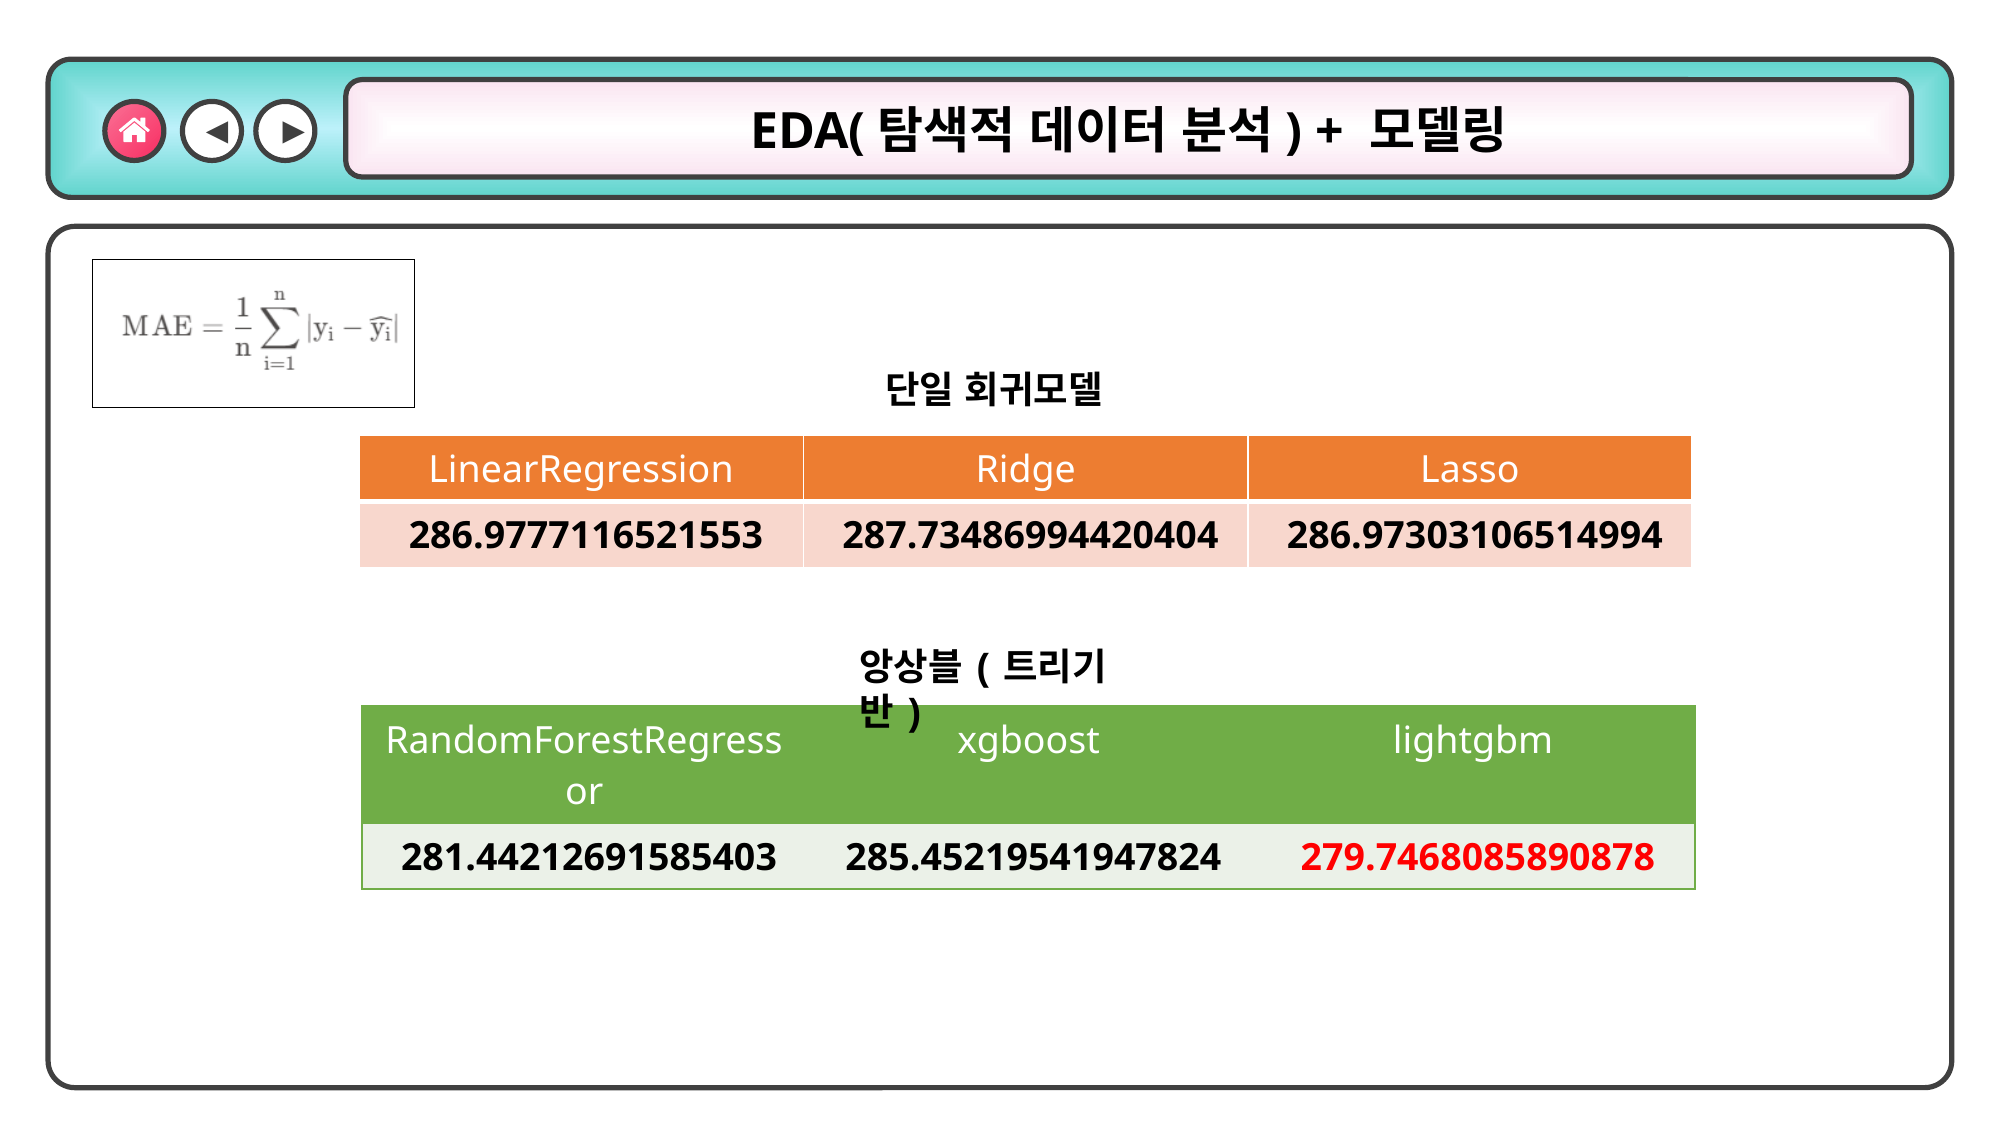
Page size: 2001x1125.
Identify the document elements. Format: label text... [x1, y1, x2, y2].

table_cell 281.44212691585403 [363, 824, 806, 888]
table_header xgboost [806, 707, 1251, 822]
text_box 단일 회귀모델 [870, 358, 1218, 419]
table_header LinearRegression [360, 436, 803, 499]
text_box [47, 225, 1953, 1089]
table_cell 286.9777116521553 [360, 504, 803, 567]
picture [92, 258, 415, 408]
table_cell 285.45219541947824 [806, 824, 1251, 888]
table_header lightgbm [1251, 707, 1694, 822]
table_cell 279.7468085890878 [1251, 824, 1694, 888]
table_header Ridge [804, 436, 1247, 499]
table_cell 286.97303106514994 [1249, 504, 1691, 567]
table_header Lasso [1249, 436, 1691, 499]
table_cell 287.73486994420404 [804, 504, 1247, 567]
text_box 앙상블(트리기반) [844, 636, 1179, 741]
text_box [48, 59, 1952, 198]
table_header RandomForestRegressor [363, 707, 806, 822]
